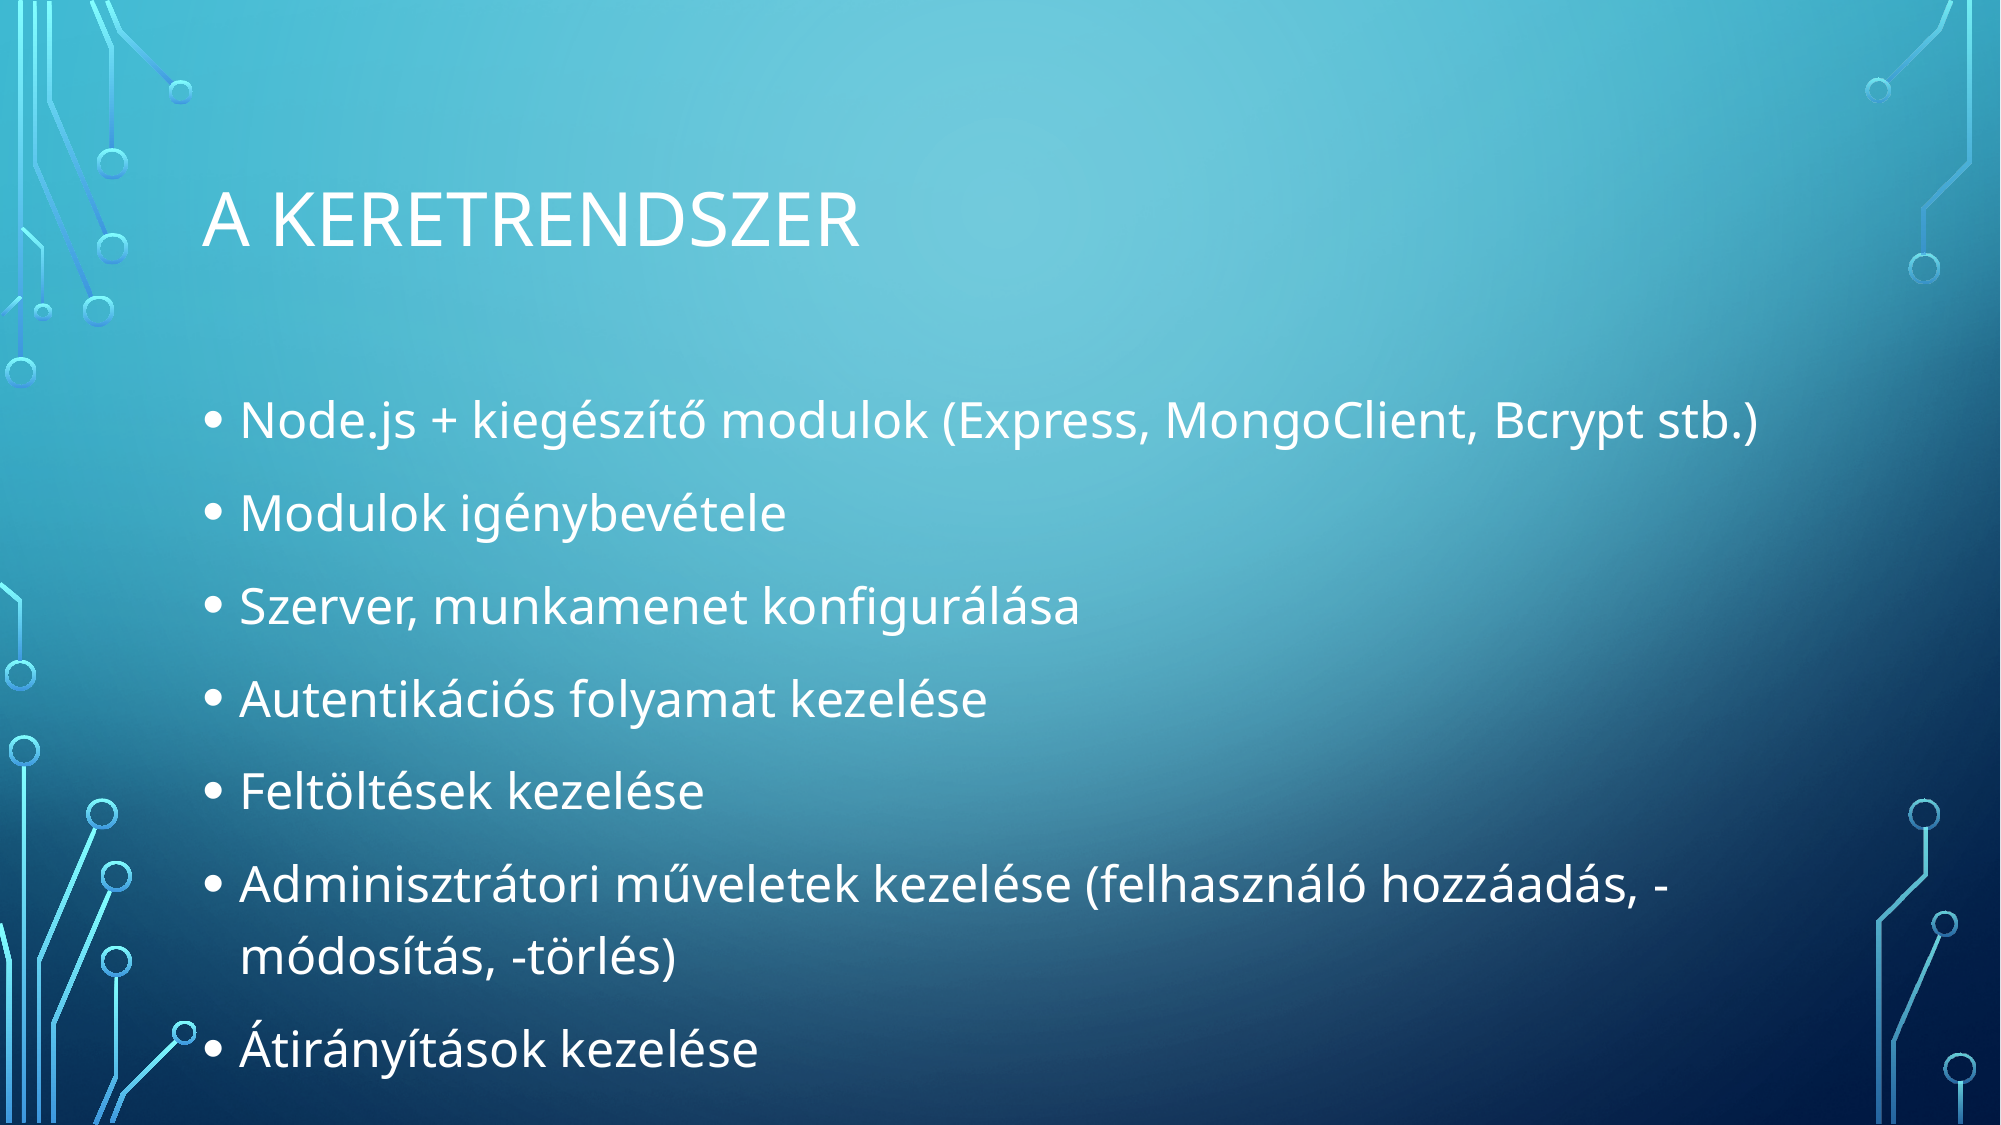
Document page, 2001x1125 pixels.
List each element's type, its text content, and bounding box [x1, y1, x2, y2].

title A keretrendszer [187, 101, 1813, 344]
list Node.js + kiegészítő modulok (Express, MongoClient, Bcrypt stb.) Modulok igénybevétele Szerver, munkamenet konfigurálása Autentikációs folyamat kezelése Feltöltések kezelése Adminisztrátori műveletek kezelése (felhasználó hozzáadás, -módosítás, -törlés) Átirányítások kezelése [187, 369, 1856, 1099]
